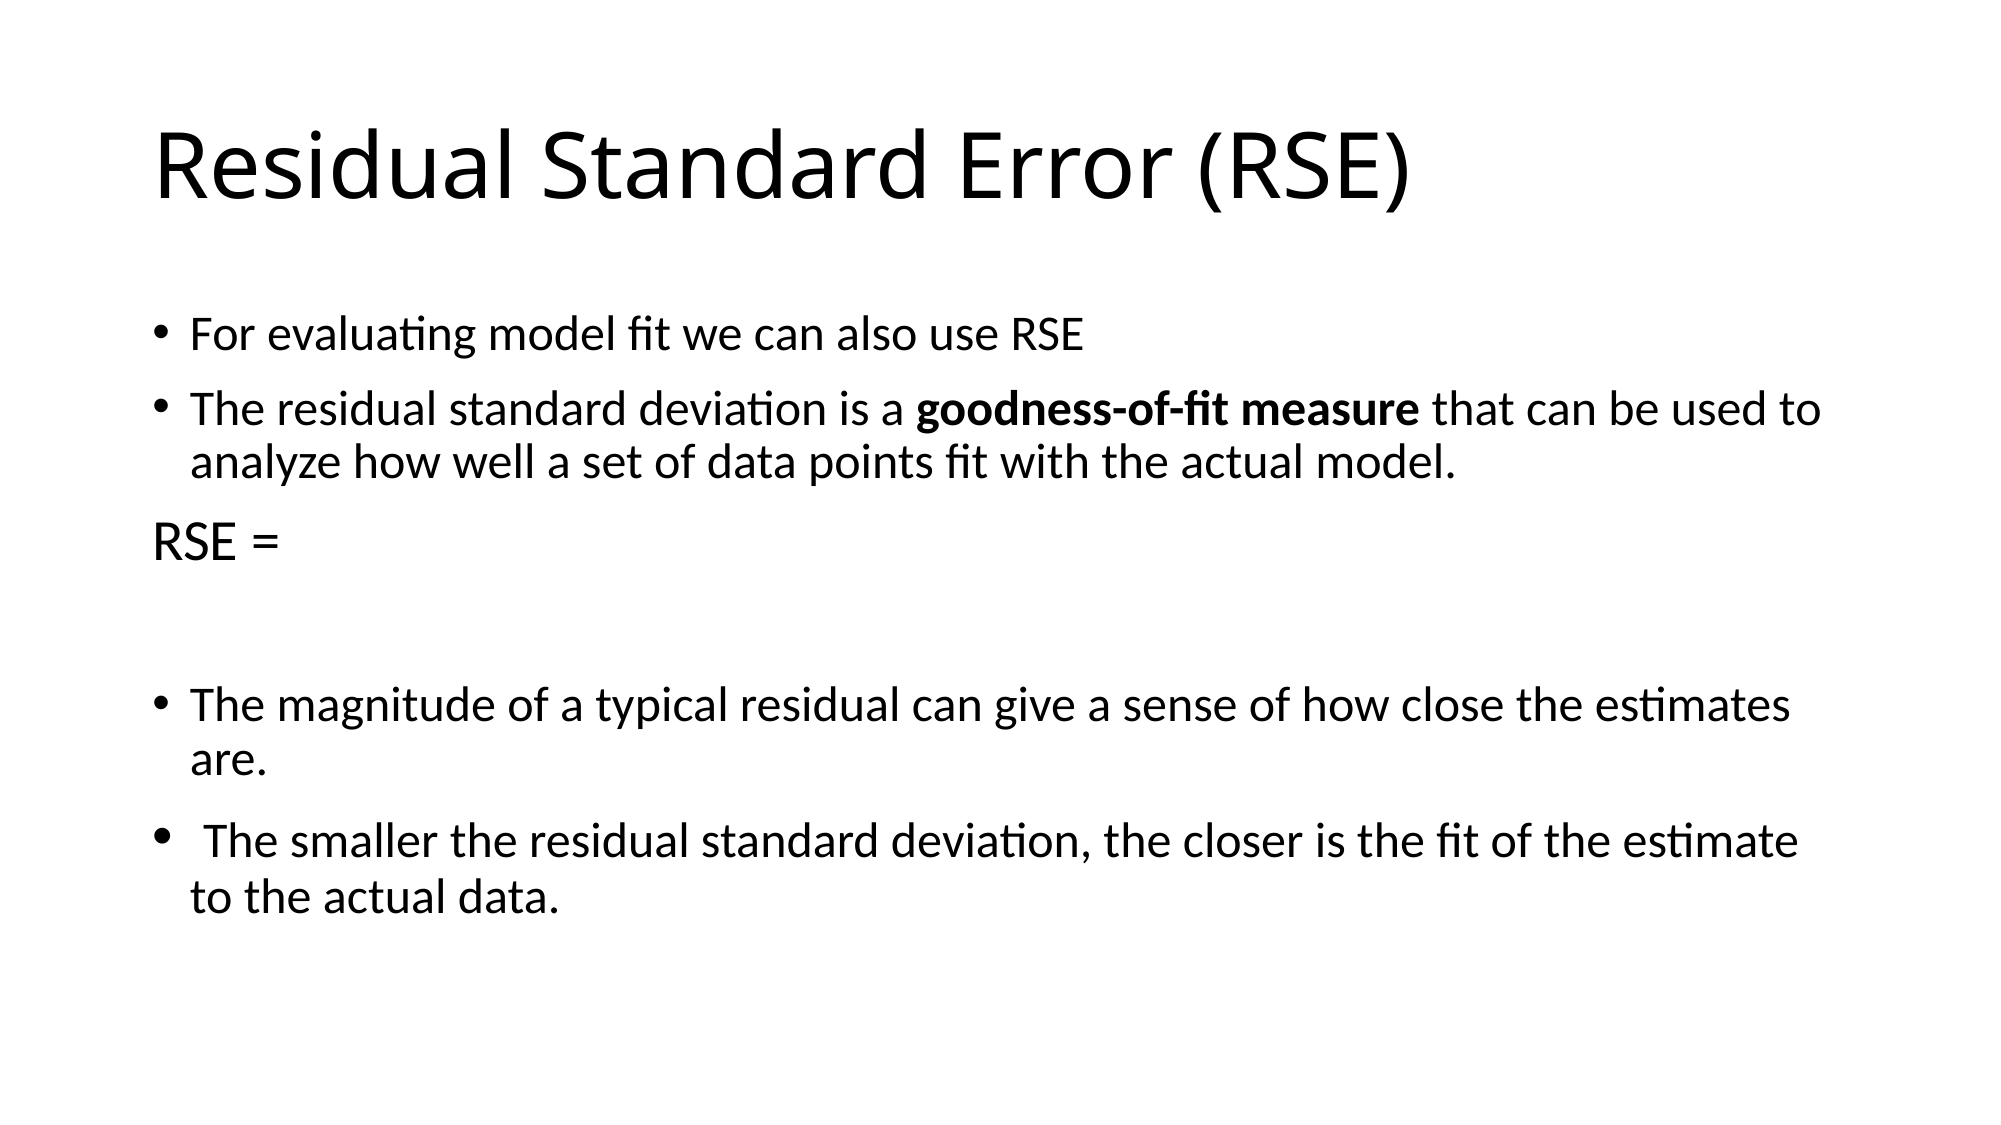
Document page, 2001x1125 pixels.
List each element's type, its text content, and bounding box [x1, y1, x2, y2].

title Residual Standard Error (RSE) [137, 59, 1863, 278]
